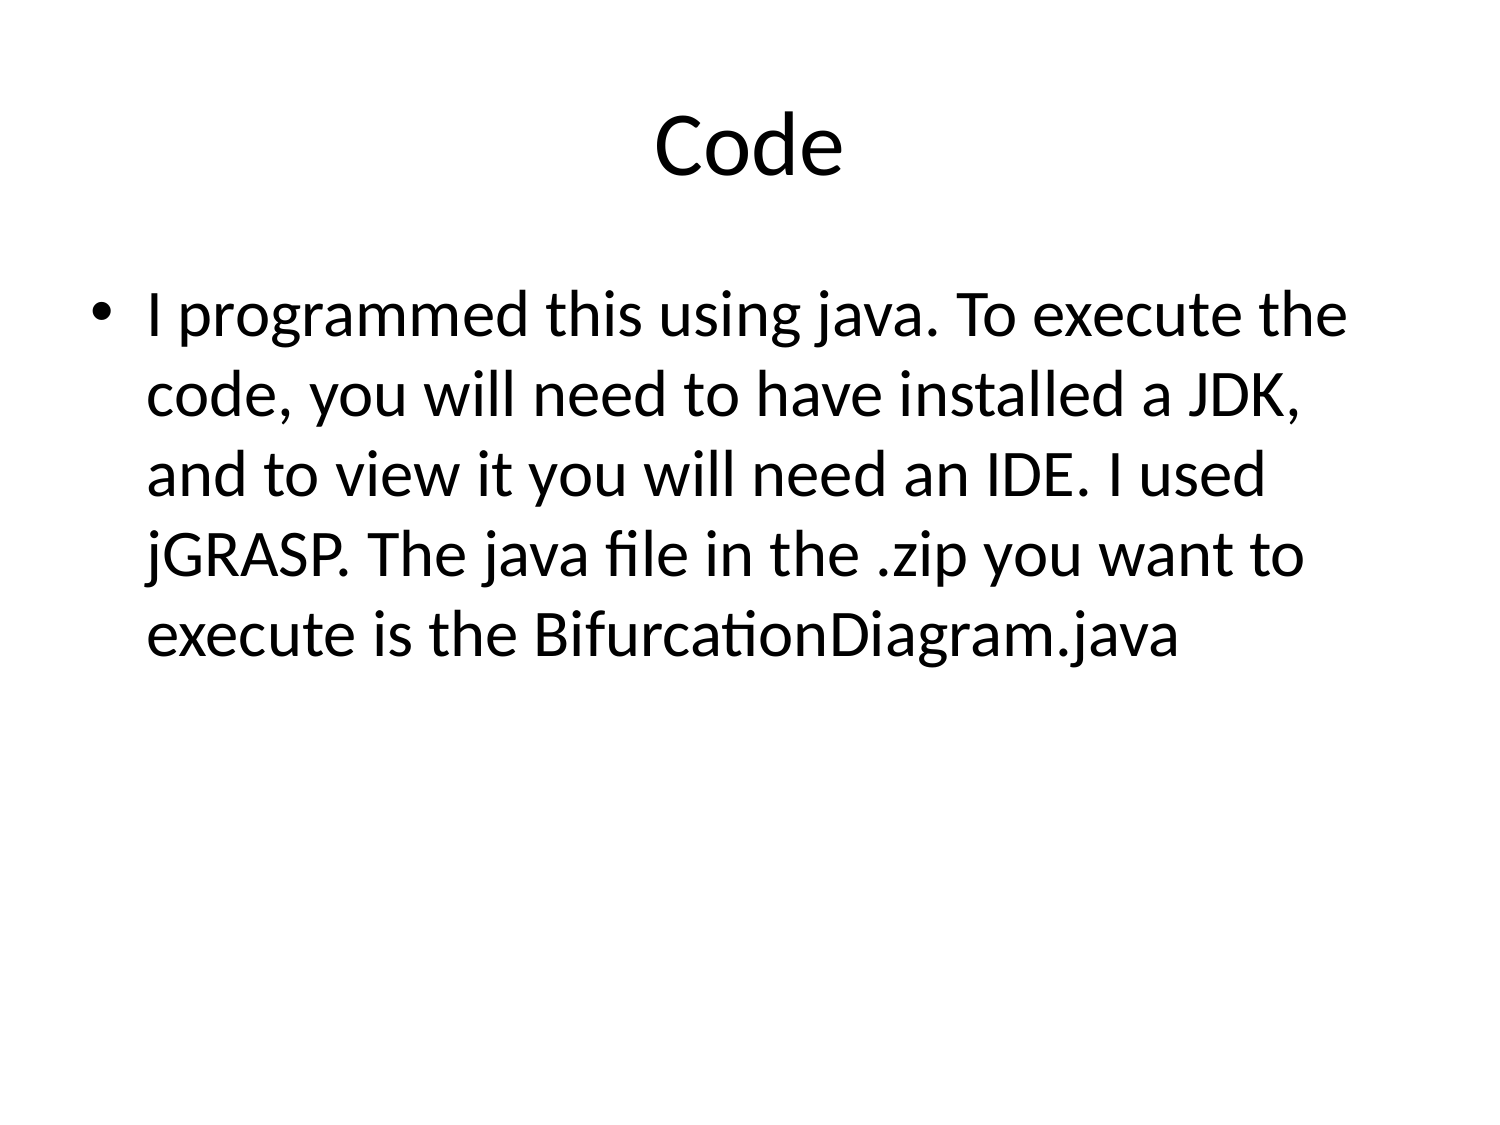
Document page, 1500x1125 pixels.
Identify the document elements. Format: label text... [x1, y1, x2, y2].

list I programmed this using java. To execute the code, you will need to have installed a JDK, and to view it you will need an IDE. I used jGRASP. The java file in the .zip you want to execute is the BifurcationDiagram.java [75, 262, 1425, 1005]
title Code [75, 45, 1425, 233]
